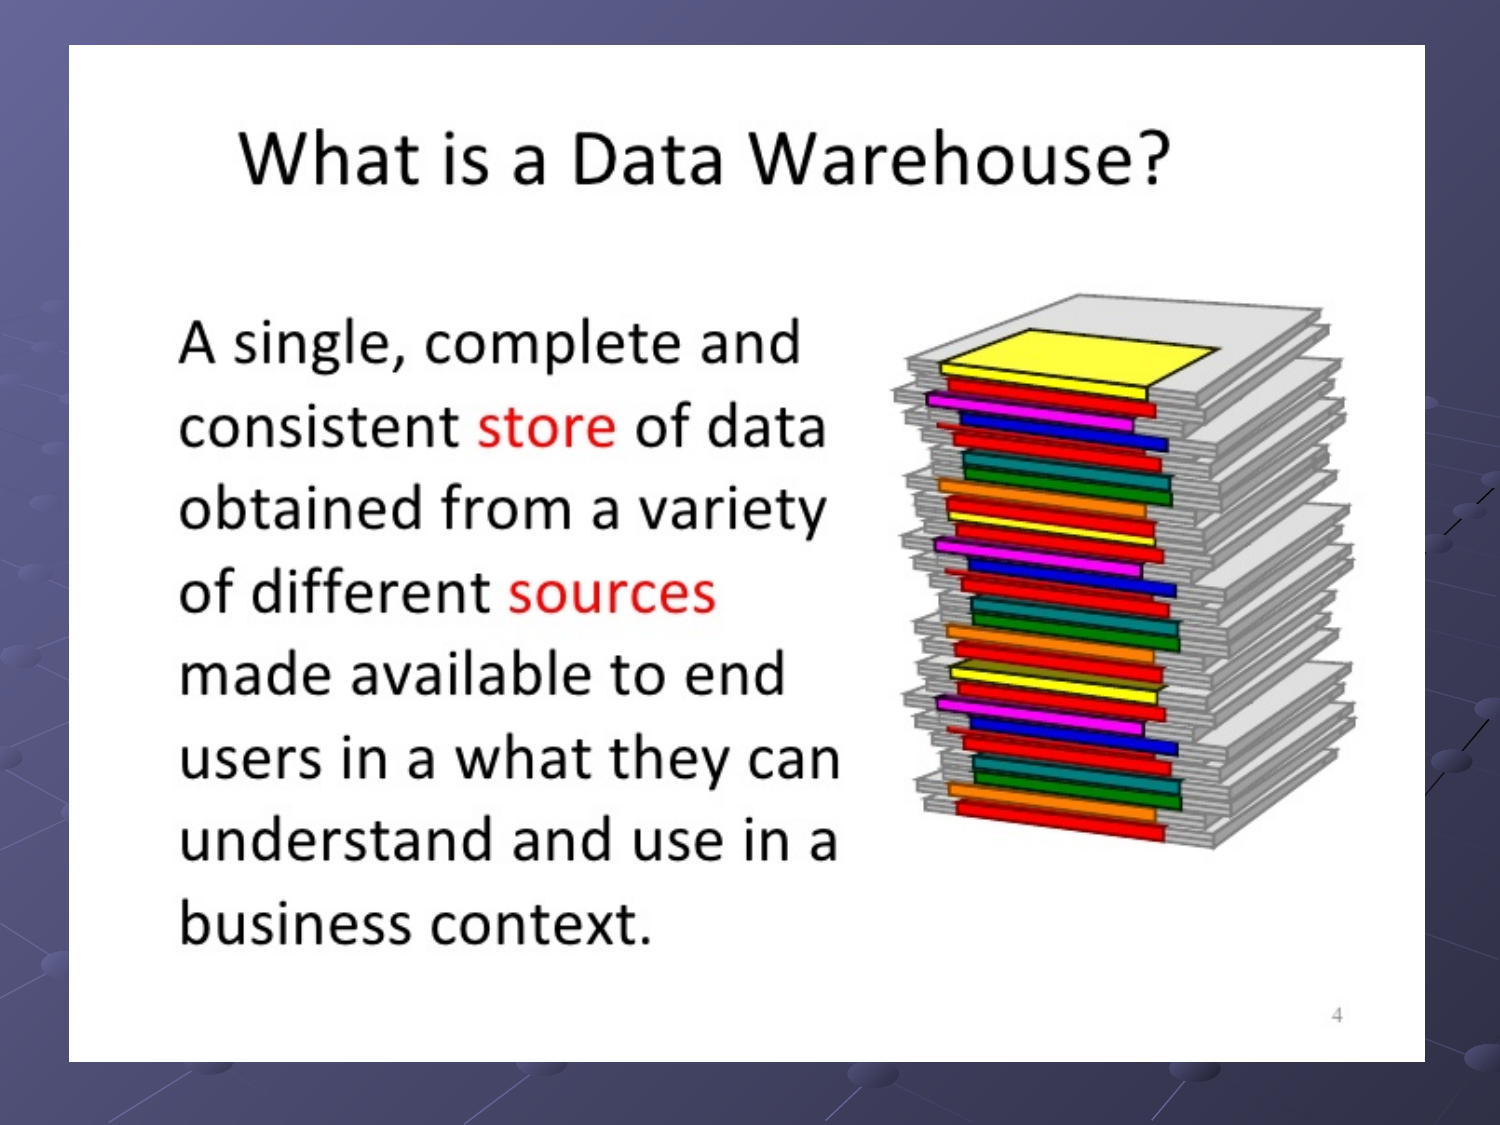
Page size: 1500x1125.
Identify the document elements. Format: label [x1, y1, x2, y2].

picture [69, 45, 1425, 1062]
